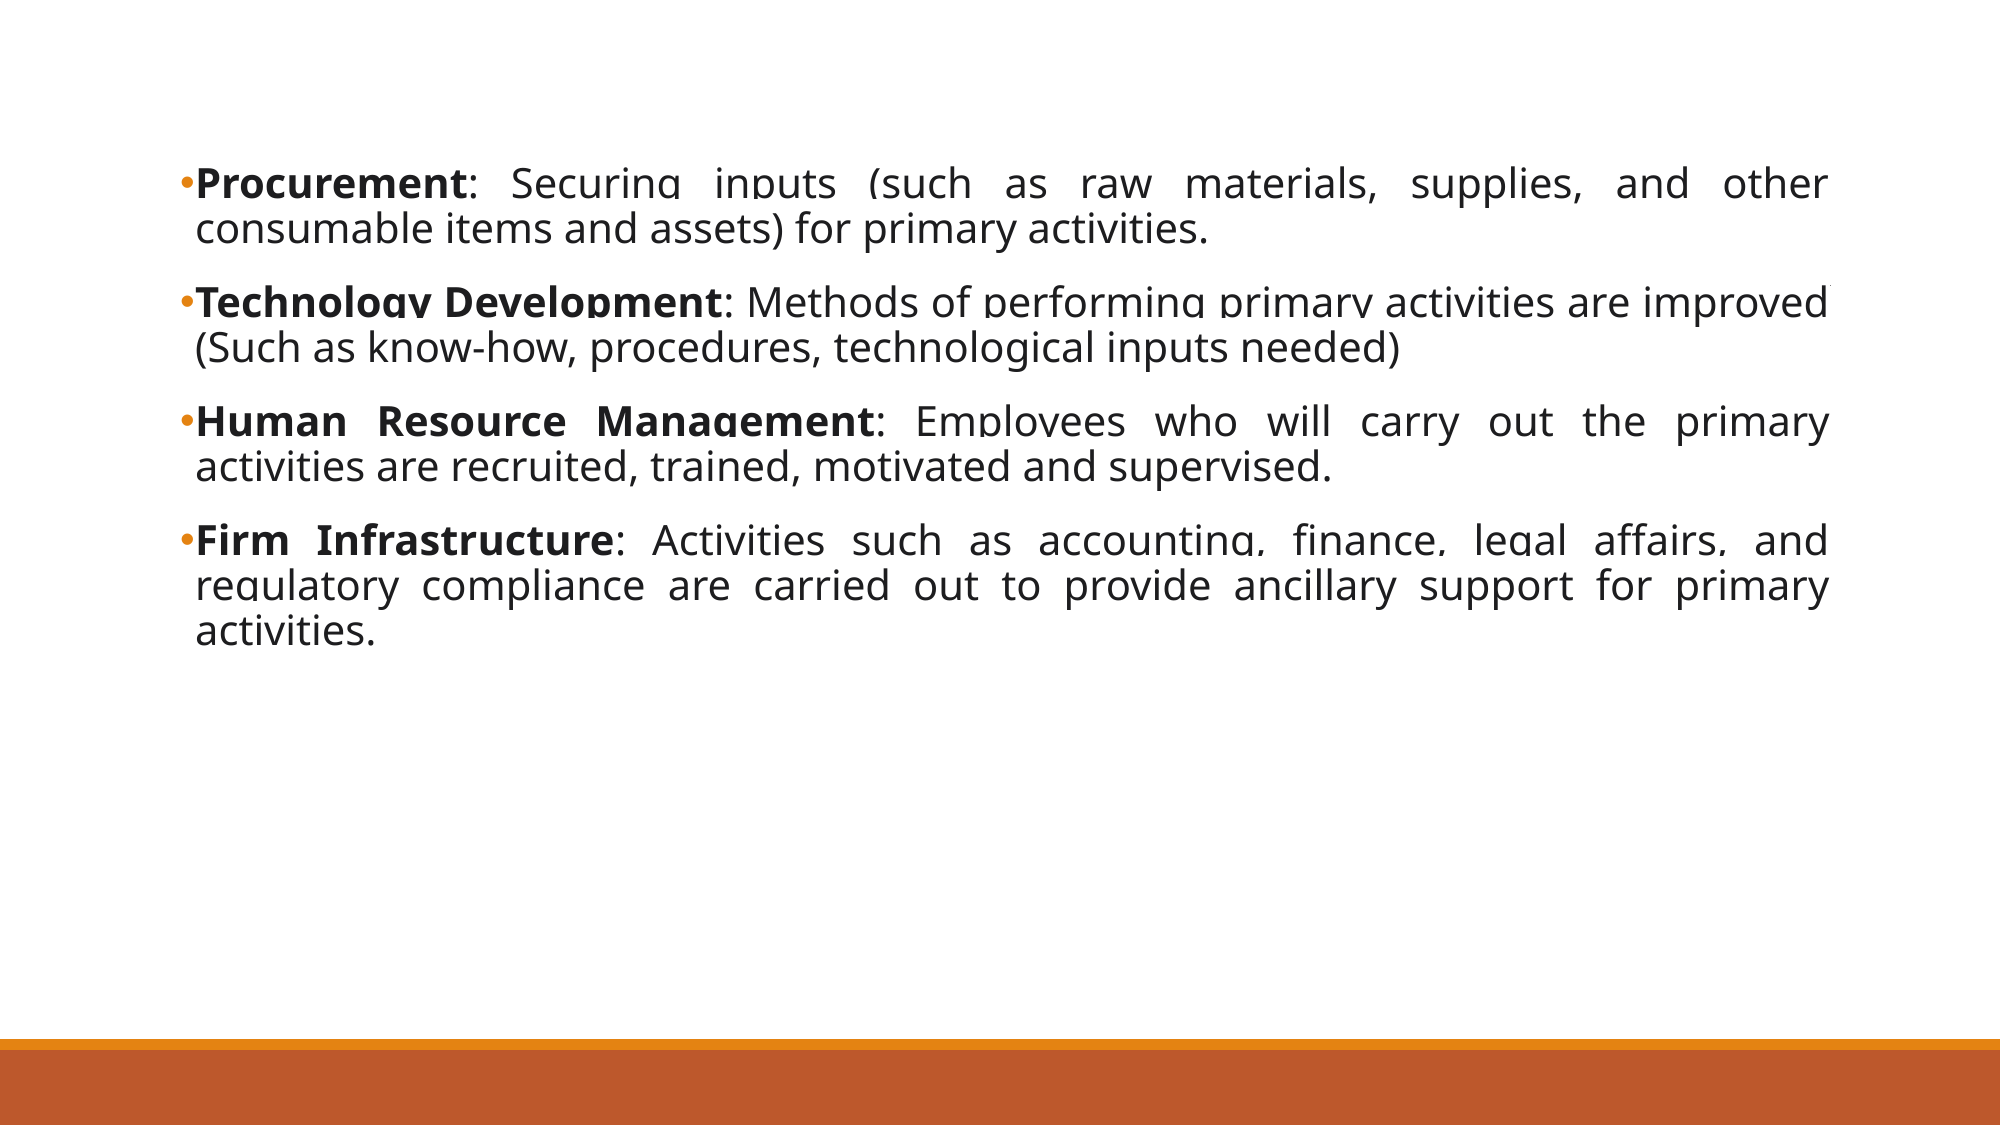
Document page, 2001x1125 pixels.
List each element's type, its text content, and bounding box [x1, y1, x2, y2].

list Procurement: Securing inputs (such as raw materials, supplies, and other consumable items and assets) for primary activities. Technology Development: Methods of performing primary activities are improved (Such as know-how, procedures, technological inputs needed) Human Resource Management: Employees who will carry out the primary activities are recruited, trained, motivated and supervised. Firm Infrastructure: Activities such as accounting, finance, legal affairs, and regulatory compliance are carried out to provide ancillary support for primary activities. [180, 154, 1830, 963]
